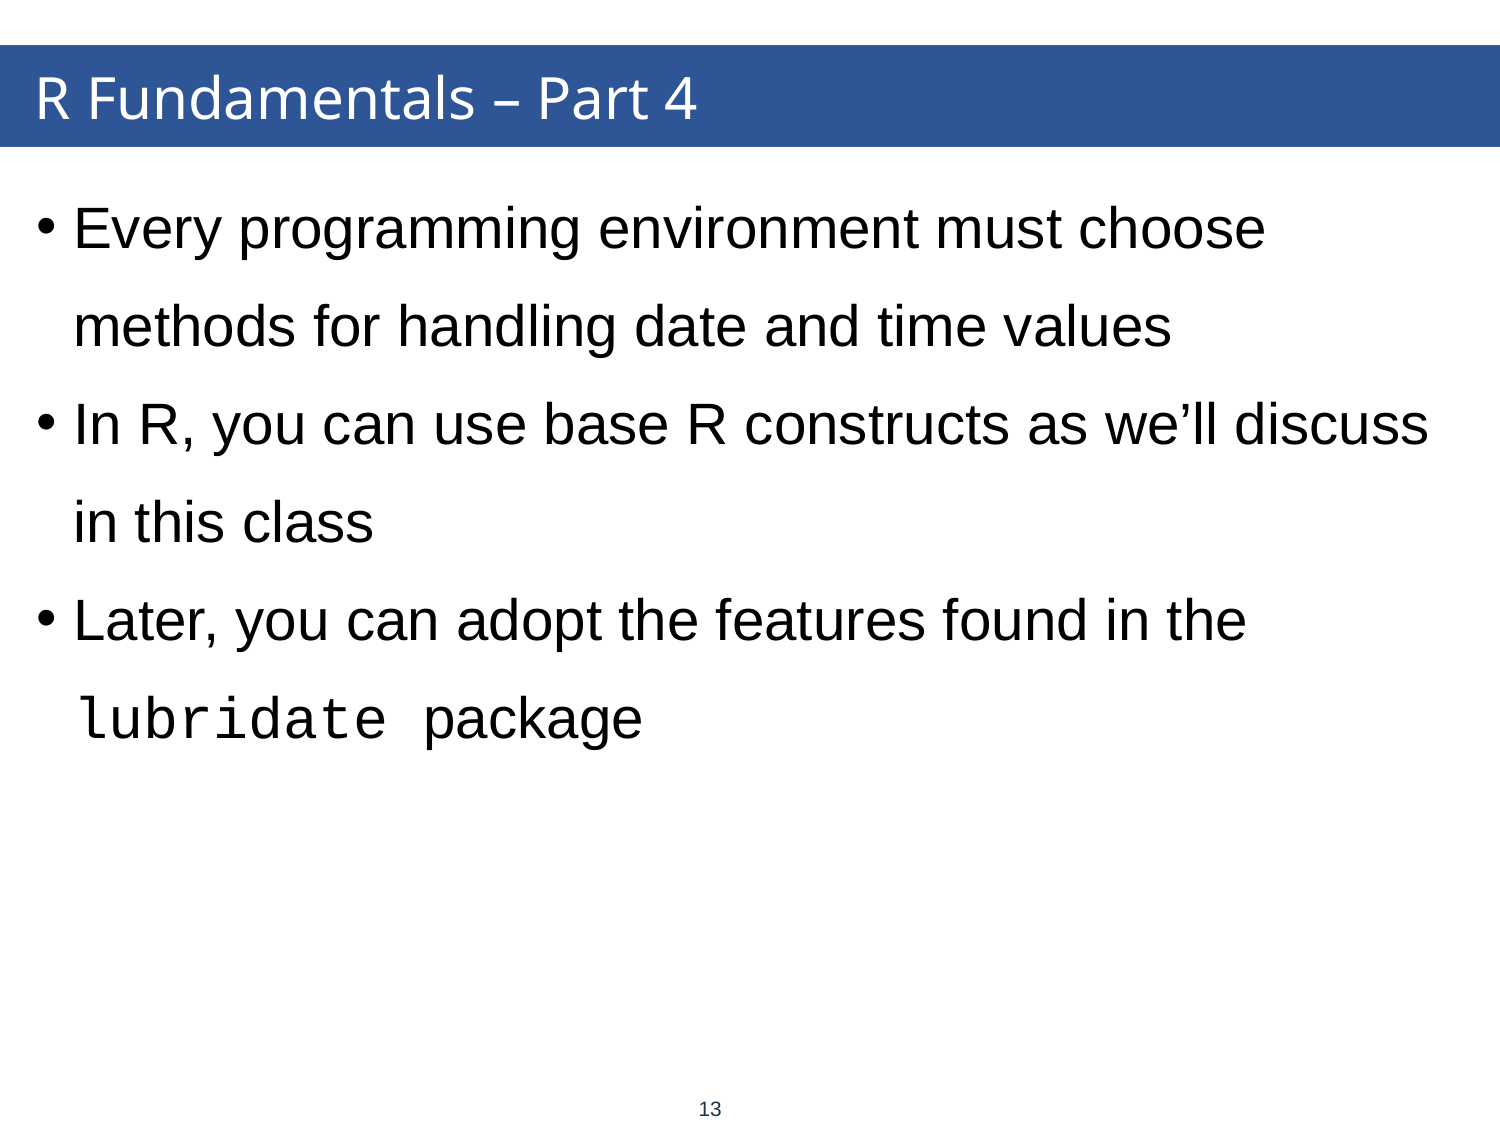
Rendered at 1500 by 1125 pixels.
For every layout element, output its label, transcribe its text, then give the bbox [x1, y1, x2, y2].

list Every programming environment must choose methods for handling date and time values In R, you can use base R constructs as we’ll discuss in this class Later, you can adopt the features found in the lubridate package [28, 162, 1463, 1063]
title R Fundamentals – Part 4 [28, 52, 1500, 141]
